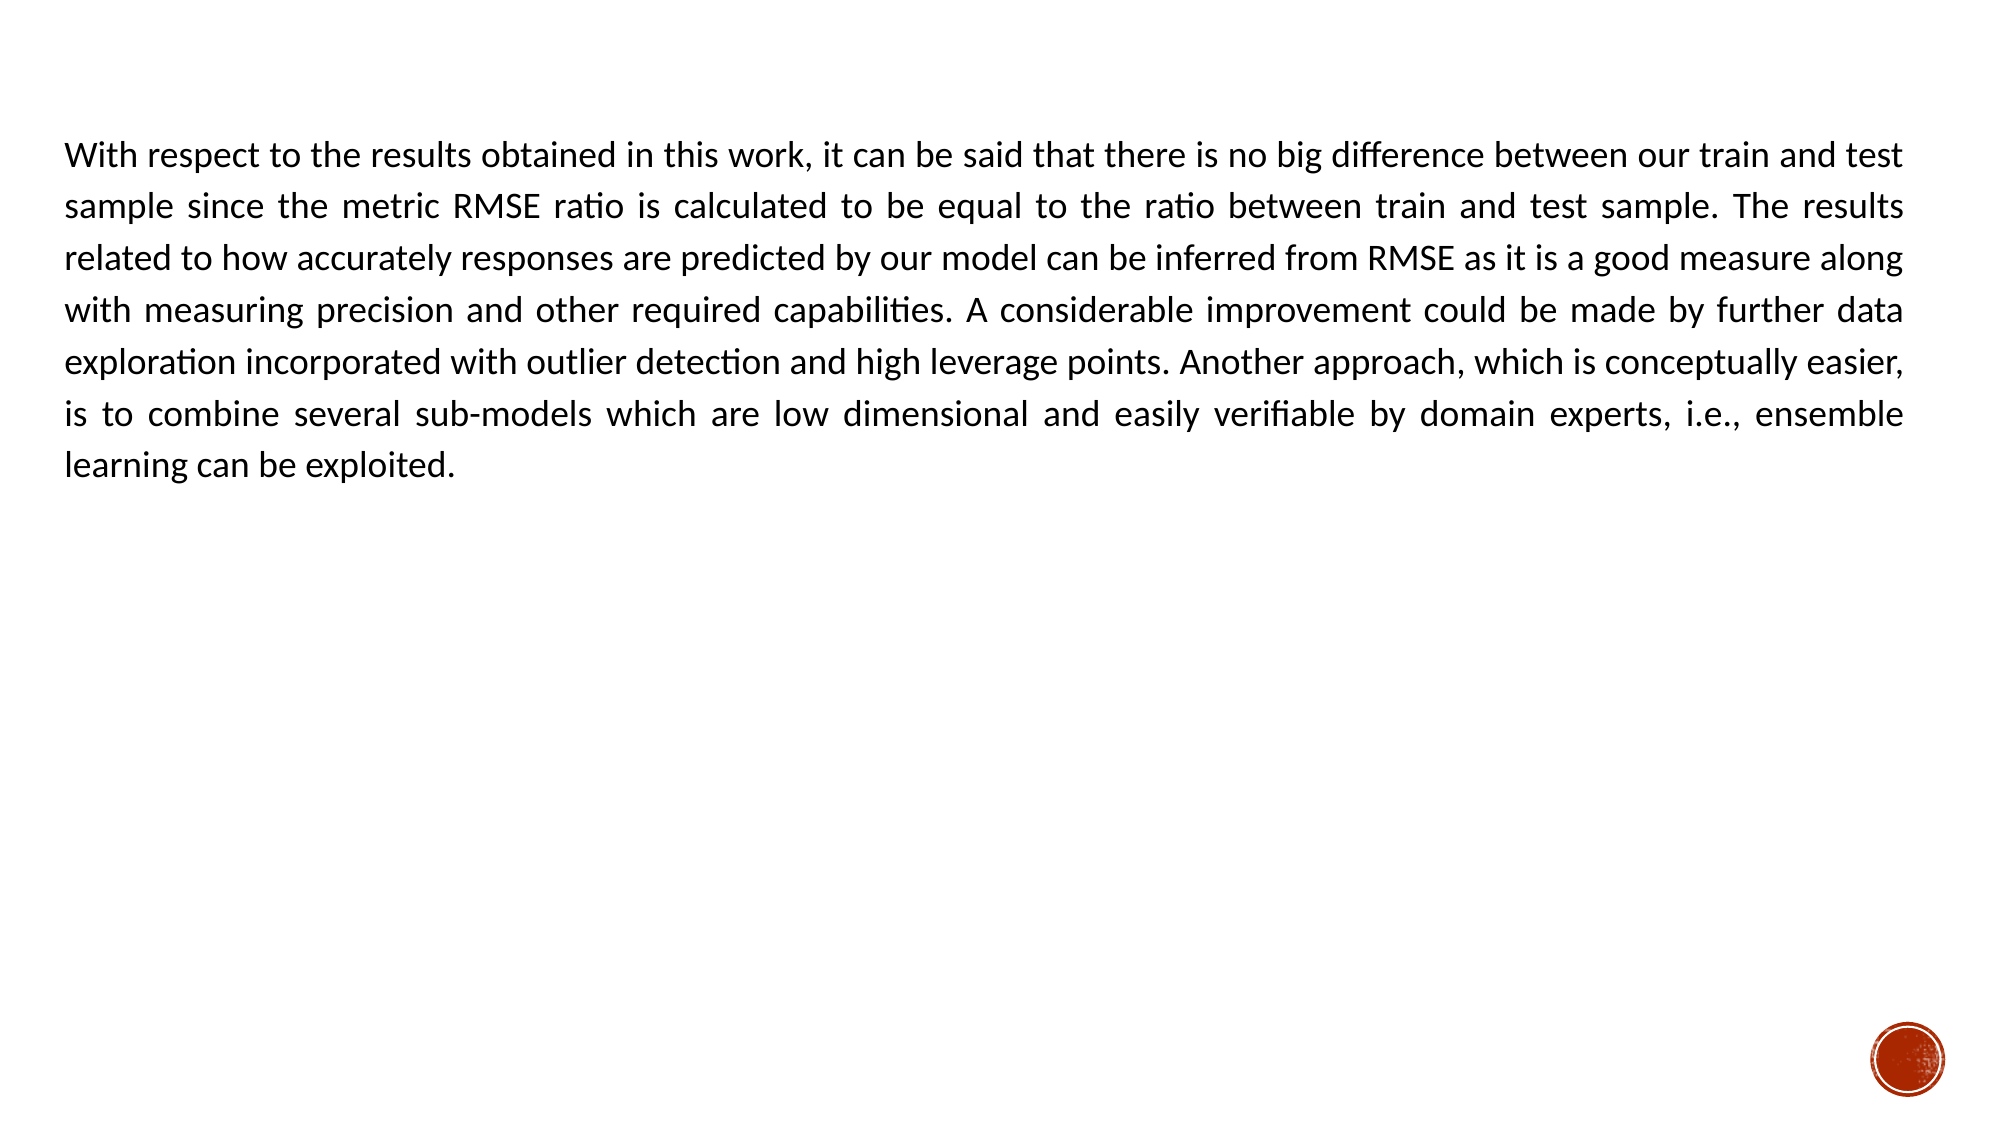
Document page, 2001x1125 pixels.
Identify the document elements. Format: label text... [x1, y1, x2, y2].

picture [1870, 1021, 1946, 1097]
text_box With respect to the results obtained in this work, it can be said that there is no big difference between our train and test sample since the metric RMSE ratio is calculated to be equal to the ratio between train and test sample. The results related to how accurately responses are predicted by our model can be inferred from RMSE as it is a good measure along with measuring precision and other required capabilities. A considerable improvement could be made by further data exploration incorporated with outlier detection and high leverage points. Another approach, which is conceptually easier, is to combine several sub-models which are low dimensional and easily verifiable by domain experts, i.e., ensemble learning can be exploited. [19, 115, 1922, 538]
